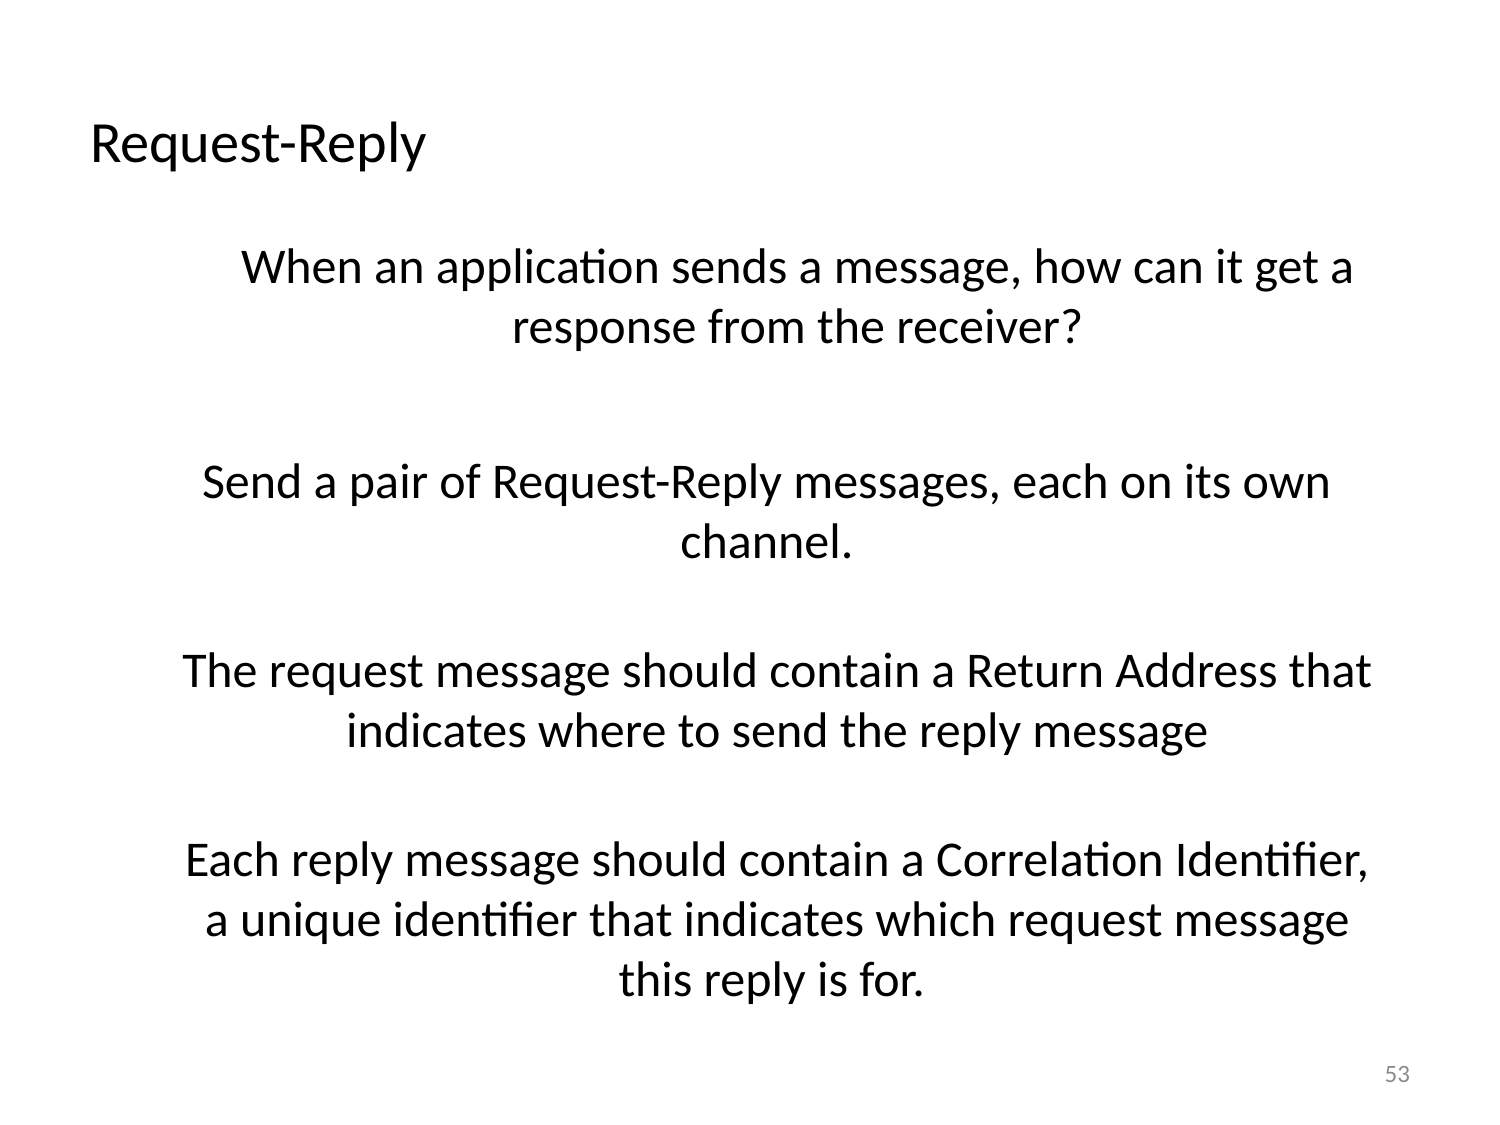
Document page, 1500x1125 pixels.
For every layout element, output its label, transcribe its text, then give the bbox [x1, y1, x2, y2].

text_box The request message should contain a Return Address that indicates where to send the reply message [93, 630, 1462, 765]
slide_number 53 [1074, 1042, 1425, 1103]
text_box Send a pair of Request-Reply messages, each on its own channel. [108, 440, 1425, 576]
text_box When an application sends a message, how can it get a response from the receiver? [188, 225, 1407, 361]
text_box Each reply message should contain a Correlation Identifier, a unique identifier that indicates which request message this reply is for. [159, 819, 1396, 1015]
title Request-Reply [75, 45, 1425, 233]
